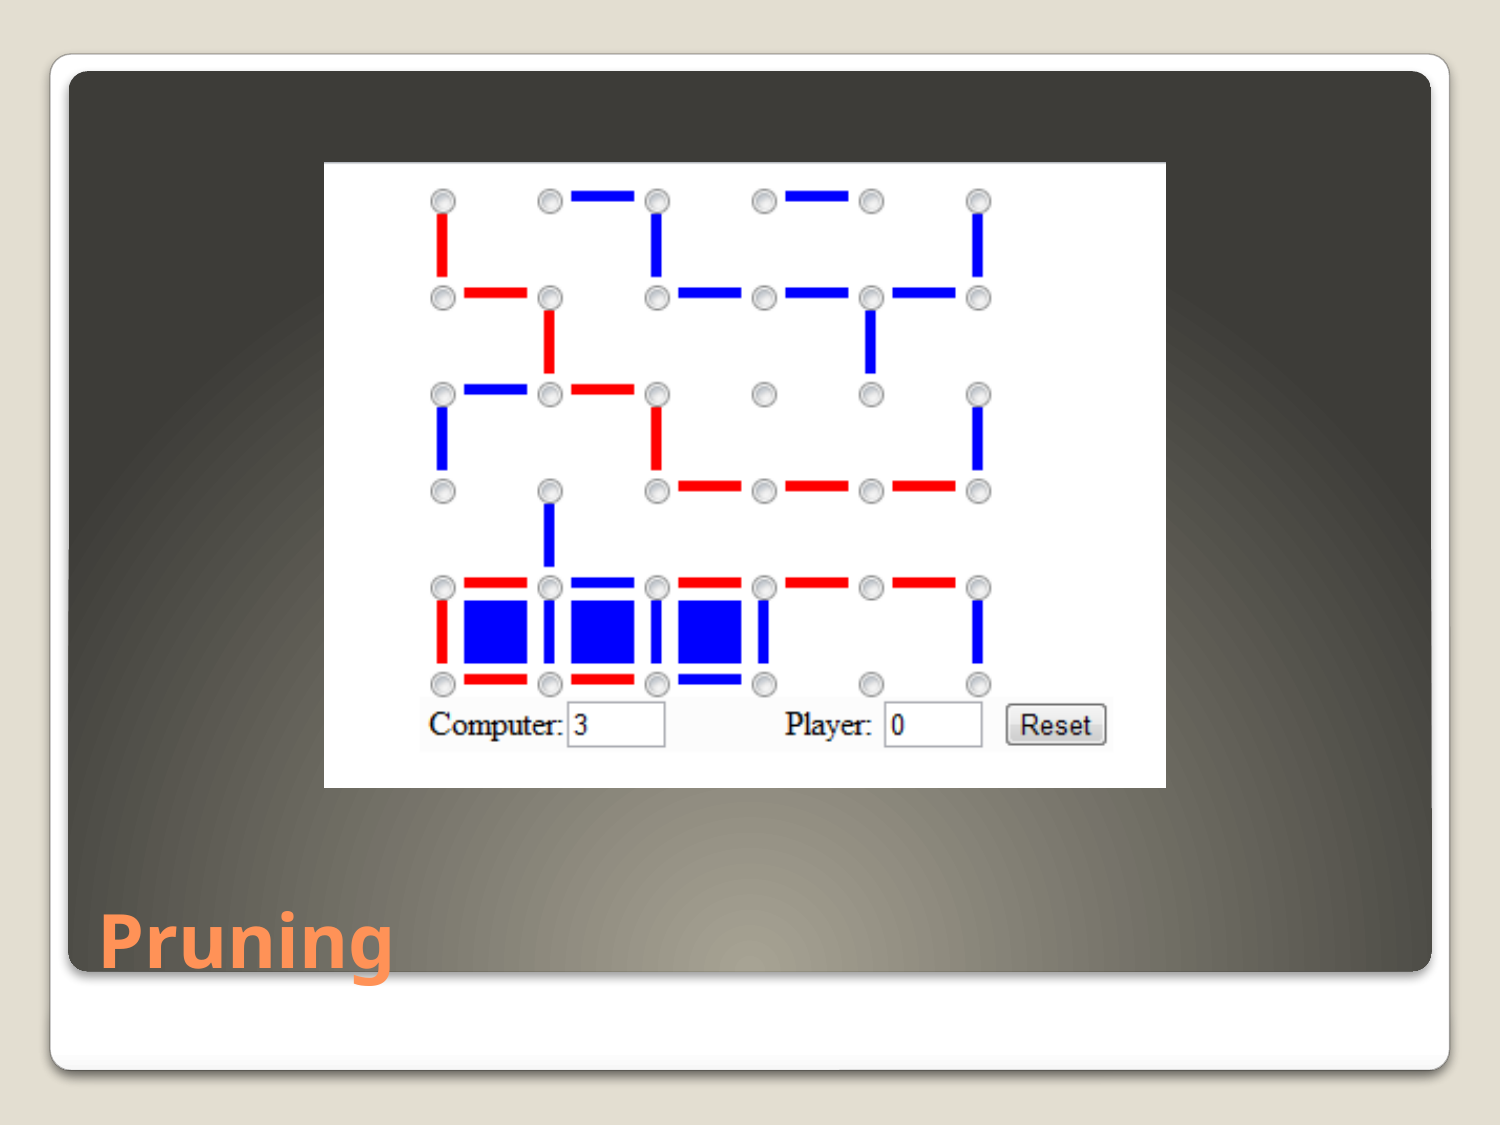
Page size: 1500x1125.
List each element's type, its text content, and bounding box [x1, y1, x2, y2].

list [82, 86, 1425, 774]
title Pruning [82, 819, 1425, 992]
text_box [0, 0, 1500, 75]
picture [324, 162, 1167, 788]
